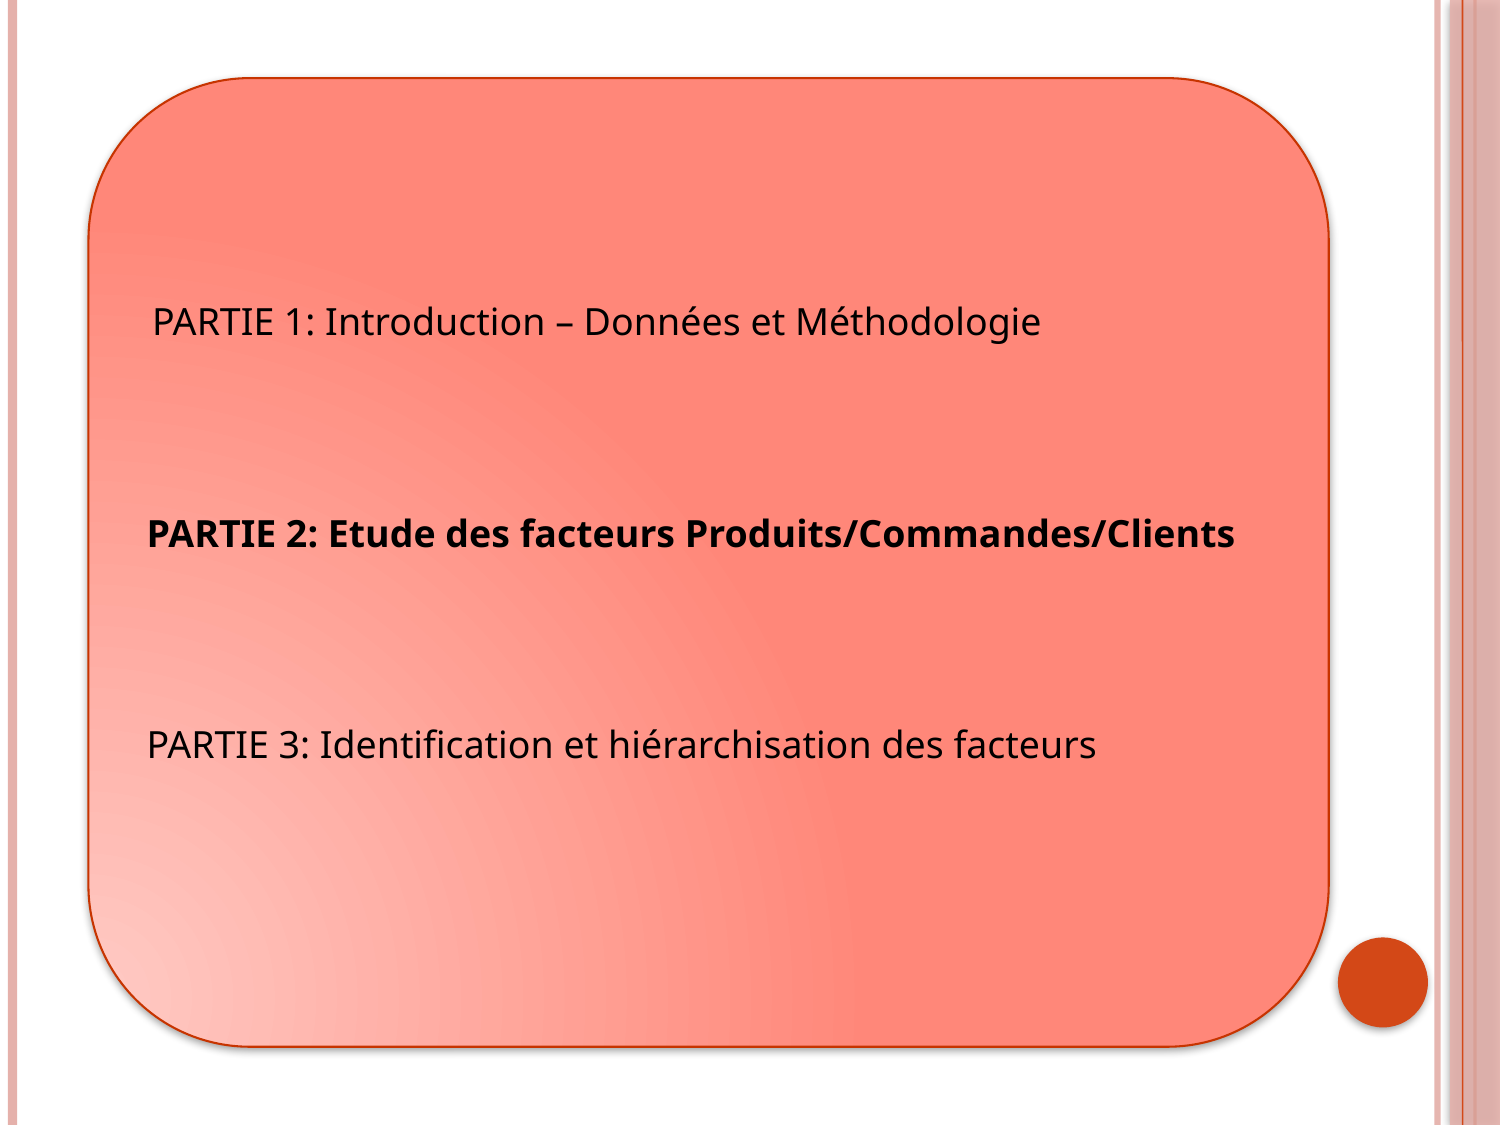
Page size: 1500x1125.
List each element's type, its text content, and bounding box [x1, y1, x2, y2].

text_box PARTIE 3: Identification et hiérarchisation des facteurs [131, 713, 1188, 774]
text_box PARTIE 2: Etude des facteurs Produits/Commandes/Clients [131, 502, 1341, 563]
text_box PARTIE 1: Introduction – Données et Méthodologie [137, 290, 1058, 351]
text_box [87, 77, 1330, 1048]
